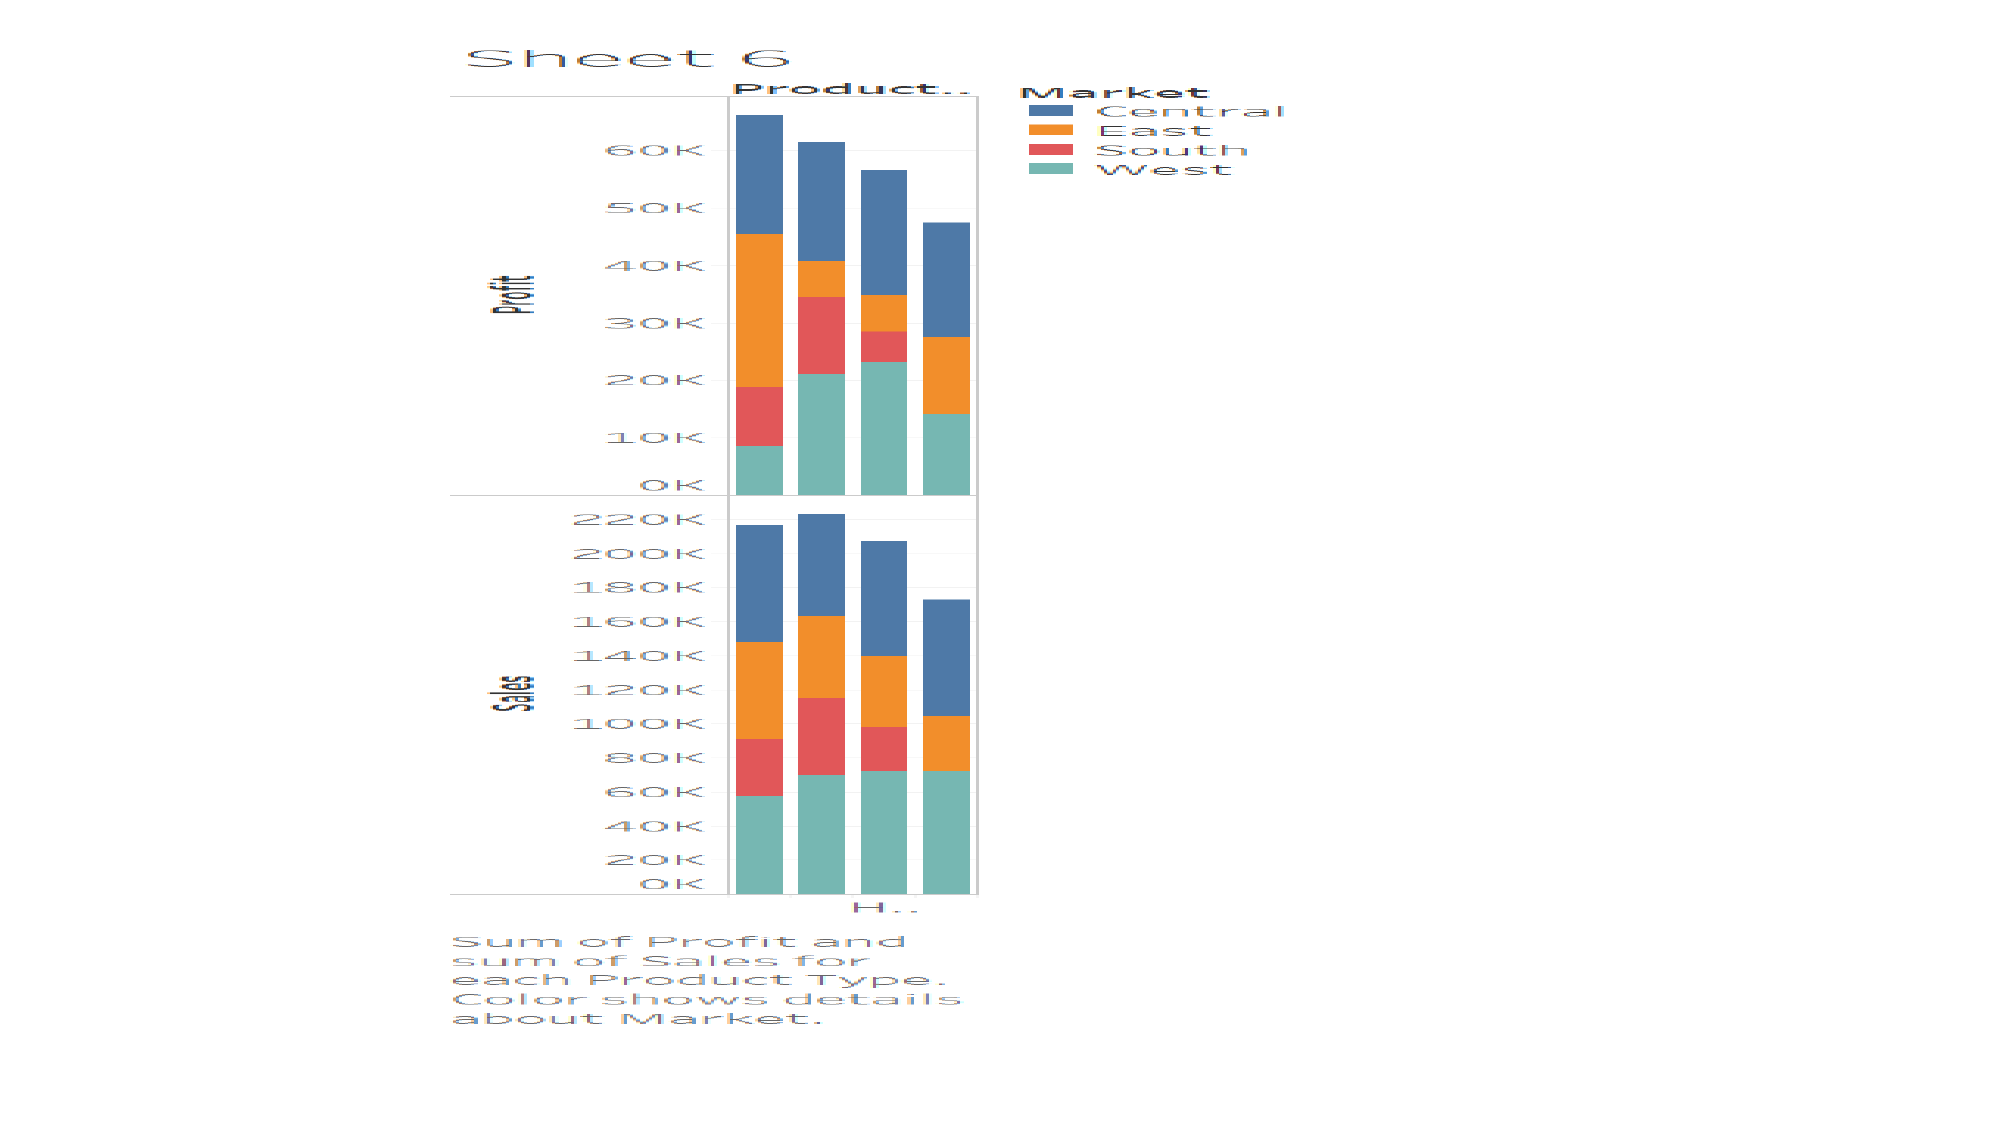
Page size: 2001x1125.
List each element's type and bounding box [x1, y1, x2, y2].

picture [449, 36, 1450, 1029]
